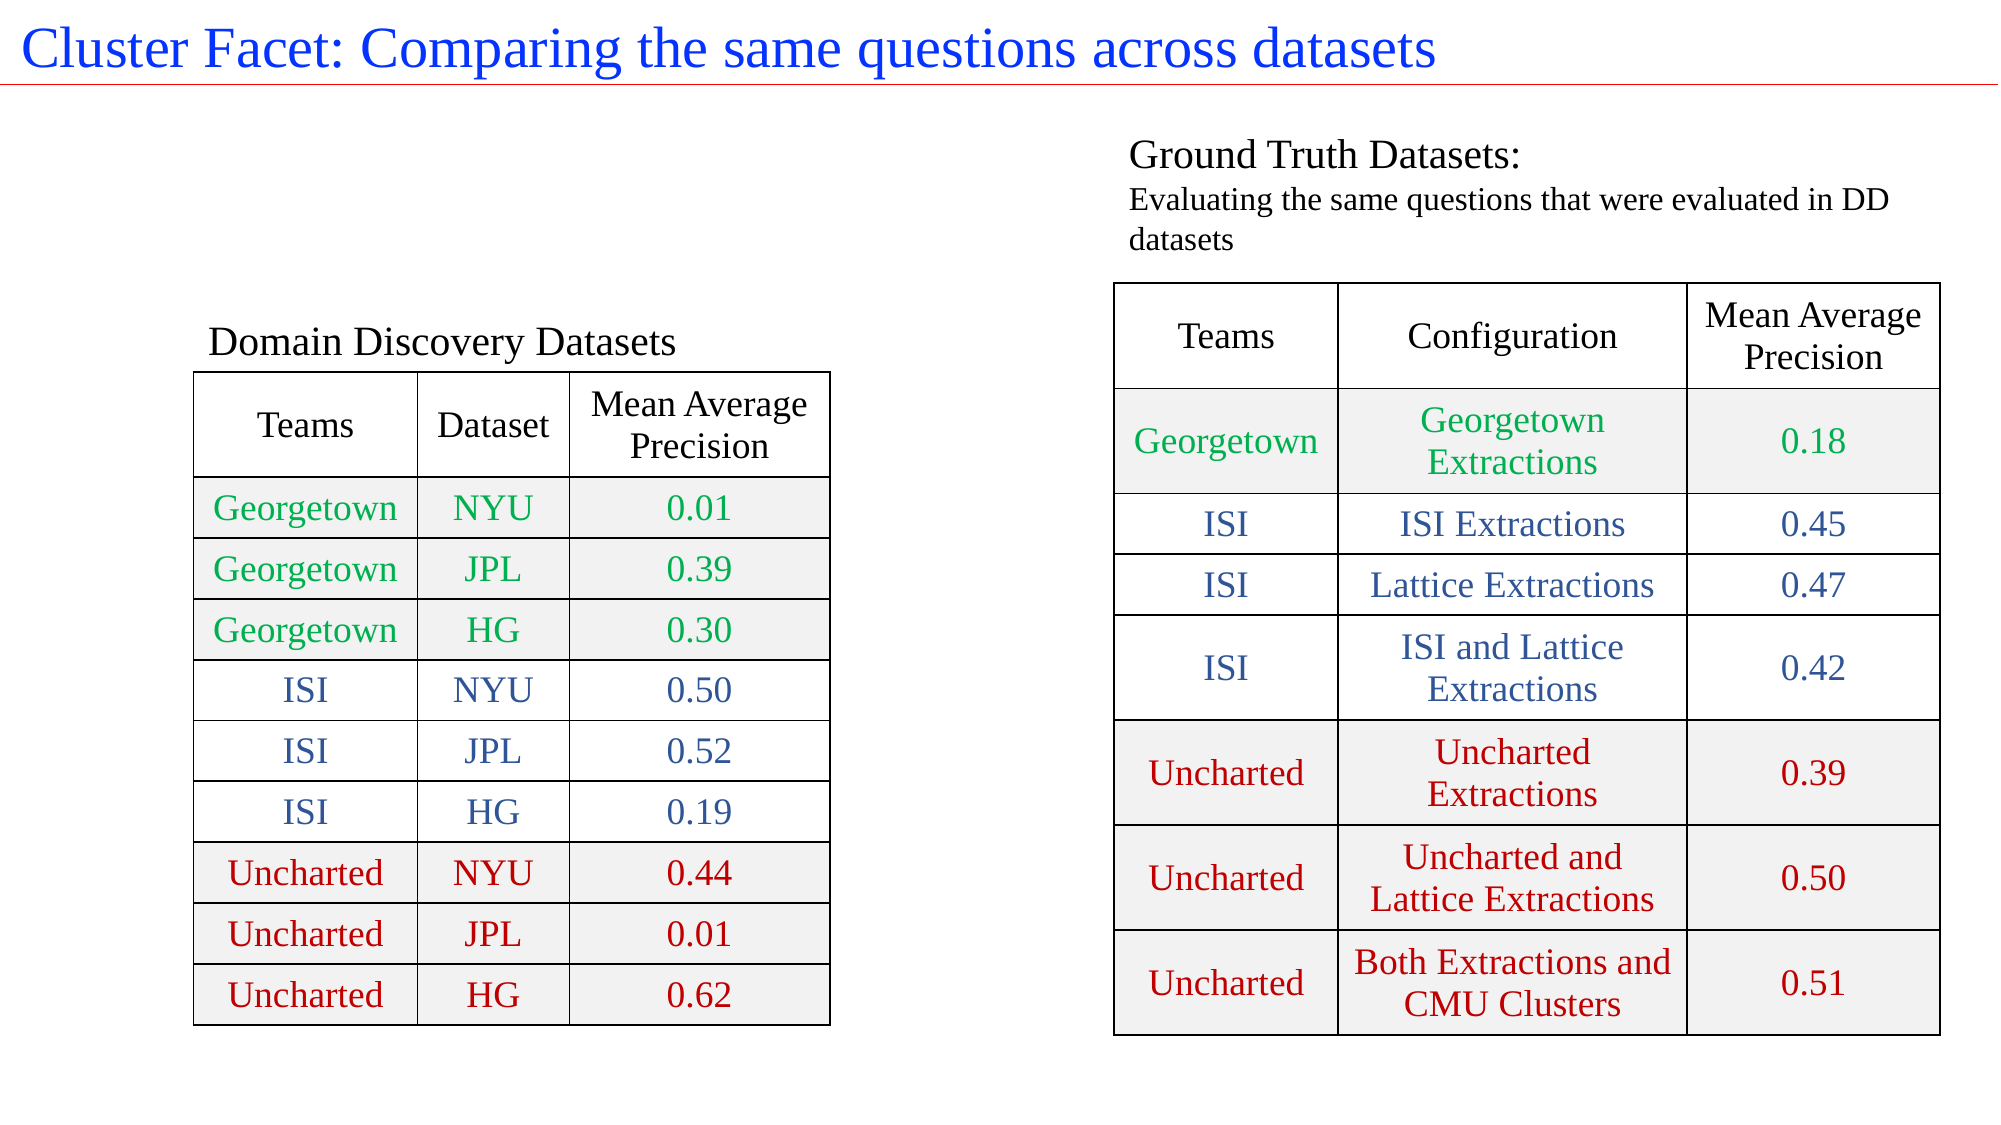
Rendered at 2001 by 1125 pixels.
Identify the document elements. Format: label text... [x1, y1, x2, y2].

table_cell 0.62 [570, 965, 829, 1024]
table_cell 0.30 [570, 600, 829, 659]
table_cell JPL [418, 904, 569, 963]
table_cell Georgetown [194, 478, 417, 537]
table_cell ISI [194, 661, 417, 720]
table_cell Georgetown Extractions [1339, 389, 1686, 493]
table_cell Uncharted [1115, 826, 1337, 929]
table_cell 0.18 [1688, 389, 1939, 493]
table_cell 0.42 [1688, 616, 1939, 719]
table_cell NYU [418, 843, 569, 902]
table_cell Uncharted [194, 965, 417, 1024]
table_cell NYU [418, 661, 569, 720]
table_cell HG [418, 965, 569, 1024]
table_header Teams [194, 373, 417, 476]
table_cell Uncharted [1115, 931, 1337, 1034]
table_cell Georgetown [194, 600, 417, 659]
table_cell JPL [418, 539, 569, 598]
table_cell Uncharted [194, 843, 417, 902]
table_cell Uncharted [194, 904, 417, 963]
table_cell ISI [194, 721, 417, 780]
table_cell HG [418, 600, 569, 659]
table_cell JPL [418, 721, 569, 780]
table_header Mean Average Precision [1688, 284, 1939, 388]
table_cell 0.01 [570, 904, 829, 963]
table_cell 0.39 [1688, 721, 1939, 824]
table_cell 0.47 [1688, 555, 1939, 614]
table_header Dataset [418, 373, 569, 476]
table_cell 0.50 [570, 661, 829, 720]
text_box Ground Truth Datasets: Evaluating the same questions that were evaluated in DD datasets [1114, 119, 1940, 265]
table_cell 0.50 [1688, 826, 1939, 929]
table_header Configuration [1339, 284, 1686, 388]
table_cell Uncharted and Lattice Extractions [1339, 826, 1686, 929]
table_header Teams [1115, 284, 1337, 388]
table_cell ISI Extractions [1339, 494, 1686, 553]
table_cell ISI [194, 782, 417, 841]
table_cell ISI [1115, 494, 1337, 553]
table_header Mean Average Precision [570, 373, 829, 476]
table_cell 0.44 [570, 843, 829, 902]
table_cell NYU [418, 478, 569, 537]
table_cell HG [418, 782, 569, 841]
table_cell 0.01 [570, 478, 829, 537]
table_cell 0.45 [1688, 494, 1939, 553]
text_box Domain Discovery Datasets [193, 306, 719, 371]
table_cell 0.19 [570, 782, 829, 841]
table_cell 0.51 [1688, 931, 1939, 1034]
table_cell Both Extractions and CMU Clusters [1339, 931, 1686, 1034]
table_cell Uncharted [1115, 721, 1337, 824]
table_cell 0.39 [570, 539, 829, 598]
text_box Cluster Facet: Comparing the same questions across datasets [6, 2, 1453, 84]
table_cell Uncharted Extractions [1339, 721, 1686, 824]
table_cell ISI and Lattice Extractions [1339, 616, 1686, 719]
table_cell Georgetown [194, 539, 417, 598]
table_cell Georgetown [1115, 389, 1337, 493]
table_cell ISI [1115, 555, 1337, 614]
table_cell Lattice Extractions [1339, 555, 1686, 614]
table_cell ISI [1115, 616, 1337, 719]
table_cell 0.52 [570, 721, 829, 780]
